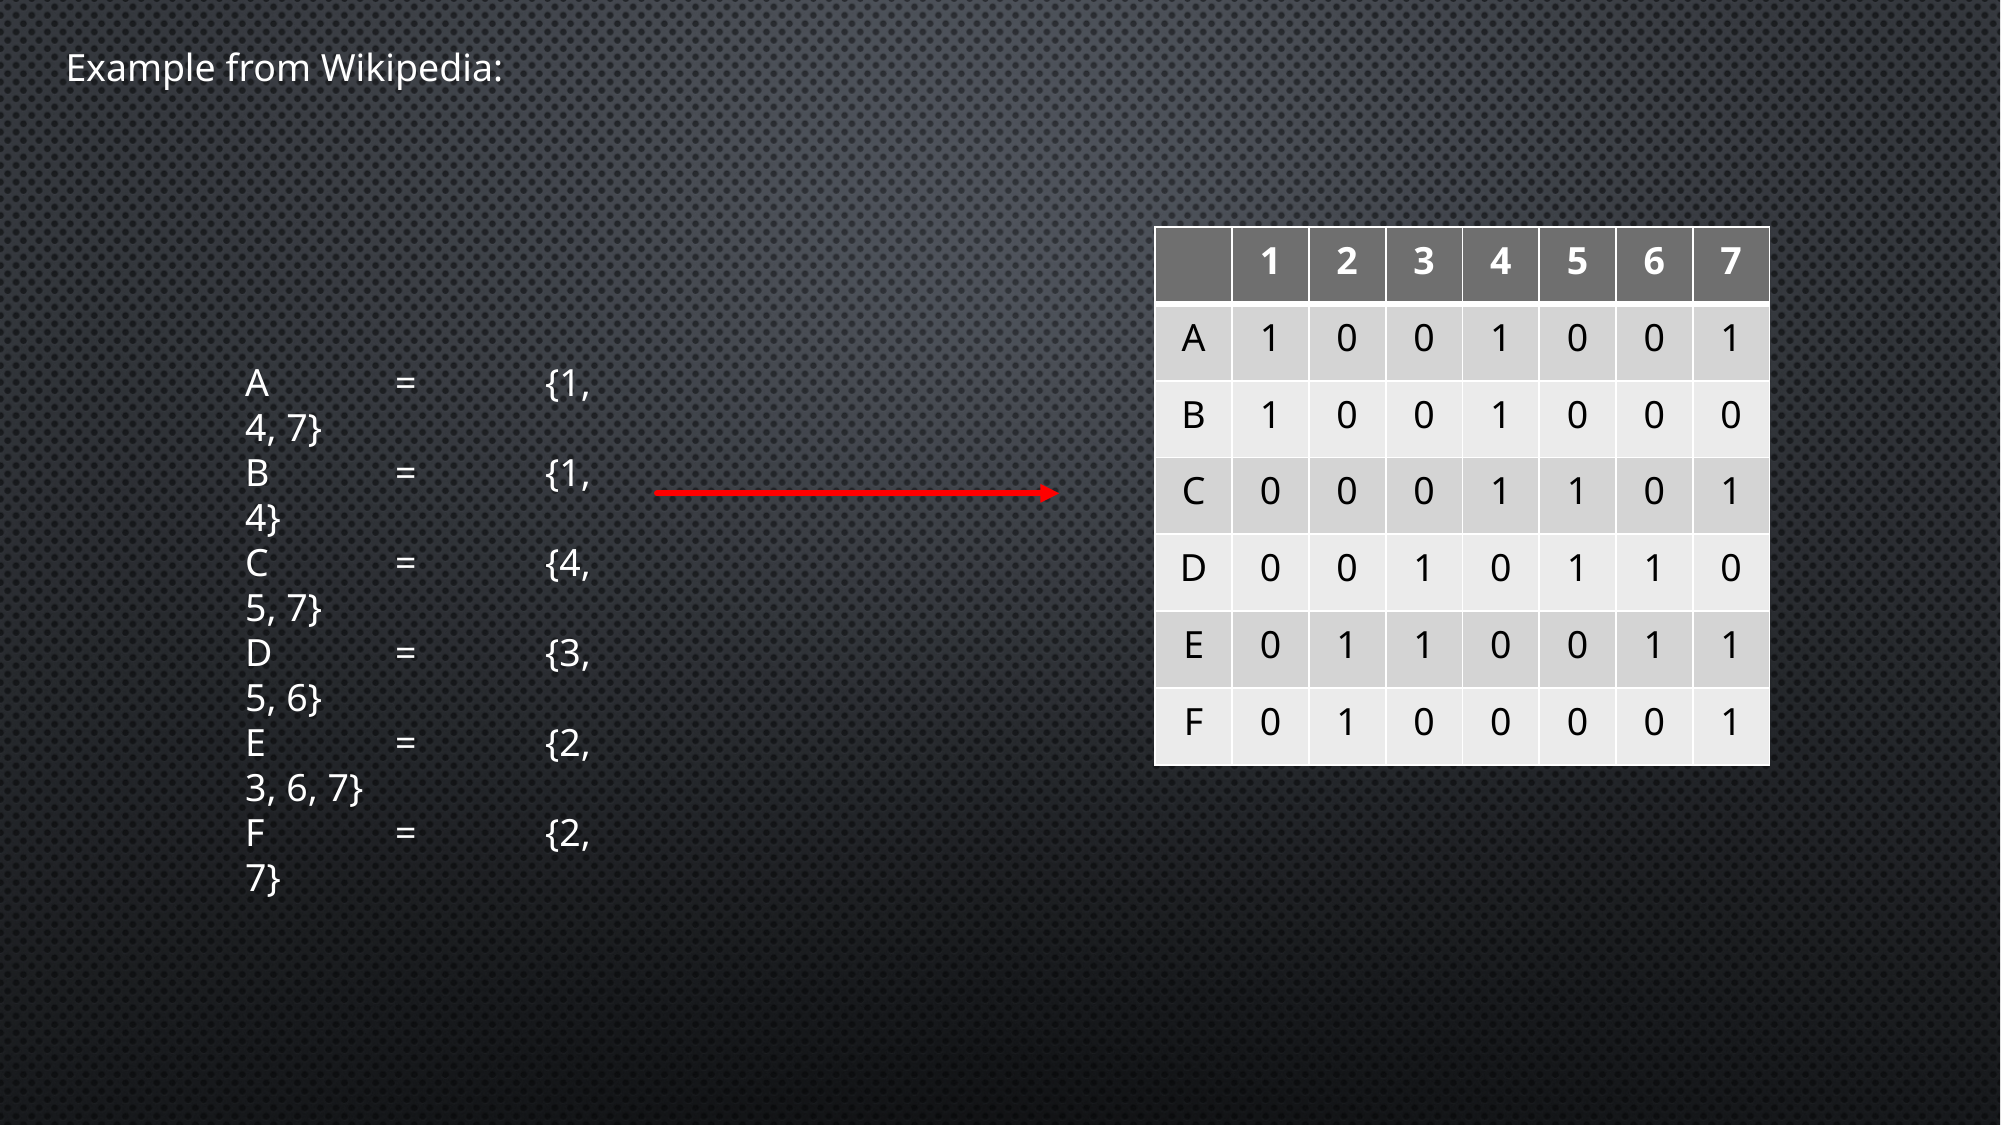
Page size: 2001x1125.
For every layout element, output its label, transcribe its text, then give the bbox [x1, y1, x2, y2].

table_cell 1 [1694, 689, 1769, 764]
table_cell C [1156, 458, 1231, 533]
table_cell 1 [1233, 382, 1308, 457]
table_cell 0 [1387, 689, 1462, 764]
table_cell 1 [1540, 458, 1615, 533]
table_cell 0 [1617, 458, 1692, 533]
table_cell 0 [1617, 307, 1692, 380]
table_header 2 [1310, 228, 1385, 301]
table_cell 0 [1233, 689, 1308, 764]
table_header 4 [1463, 228, 1538, 301]
table_header 6 [1617, 228, 1692, 301]
table_cell E [1156, 612, 1231, 687]
table_cell 0 [1387, 382, 1462, 457]
table_cell 1 [1310, 689, 1385, 764]
table_cell 0 [1617, 689, 1692, 764]
table_cell F [1156, 689, 1231, 764]
table_cell 0 [1694, 382, 1769, 457]
table_cell 0 [1310, 307, 1385, 380]
table_header 5 [1540, 228, 1615, 301]
table_cell 1 [1694, 458, 1769, 533]
table_cell 1 [1540, 535, 1615, 610]
table_cell 0 [1540, 612, 1615, 687]
table_cell A [1156, 307, 1231, 380]
table_header 3 [1387, 228, 1462, 301]
table_cell 1 [1617, 535, 1692, 610]
table_cell 1 [1233, 307, 1308, 380]
table_cell 0 [1310, 382, 1385, 457]
table_cell 0 [1540, 689, 1615, 764]
table_cell 0 [1233, 535, 1308, 610]
table_cell 0 [1463, 612, 1538, 687]
table_cell 0 [1233, 458, 1308, 533]
table_cell 1 [1617, 612, 1692, 687]
table_cell 0 [1387, 458, 1462, 533]
table_cell 0 [1540, 307, 1615, 380]
table_cell 0 [1463, 689, 1538, 764]
table_cell 1 [1694, 307, 1769, 380]
table_cell 1 [1387, 535, 1462, 610]
table_cell 0 [1617, 382, 1692, 457]
text_box Example from Wikipedia: [50, 37, 537, 97]
table_cell B [1156, 382, 1231, 457]
text_box A = {1, 4, 7} B = {1, 4} C = {4, 5, 7} D = {3, 5, 6} E = {2, 3, 6, 7} F = {2, 7} [230, 351, 617, 907]
table_cell 0 [1310, 535, 1385, 610]
table_cell 0 [1463, 535, 1538, 610]
table_cell 0 [1387, 307, 1462, 380]
table_cell 0 [1540, 382, 1615, 457]
table_cell 1 [1387, 612, 1462, 687]
table_header [1156, 228, 1231, 301]
table_cell 1 [1694, 612, 1769, 687]
table_header 7 [1694, 228, 1769, 301]
table_header 1 [1233, 228, 1308, 301]
table_cell 1 [1463, 458, 1538, 533]
table_cell D [1156, 535, 1231, 610]
table_cell 1 [1463, 307, 1538, 380]
table_cell 0 [1310, 458, 1385, 533]
table_cell 1 [1463, 382, 1538, 457]
table_cell 1 [1310, 612, 1385, 687]
table_cell 0 [1694, 535, 1769, 610]
table_cell 0 [1233, 612, 1308, 687]
